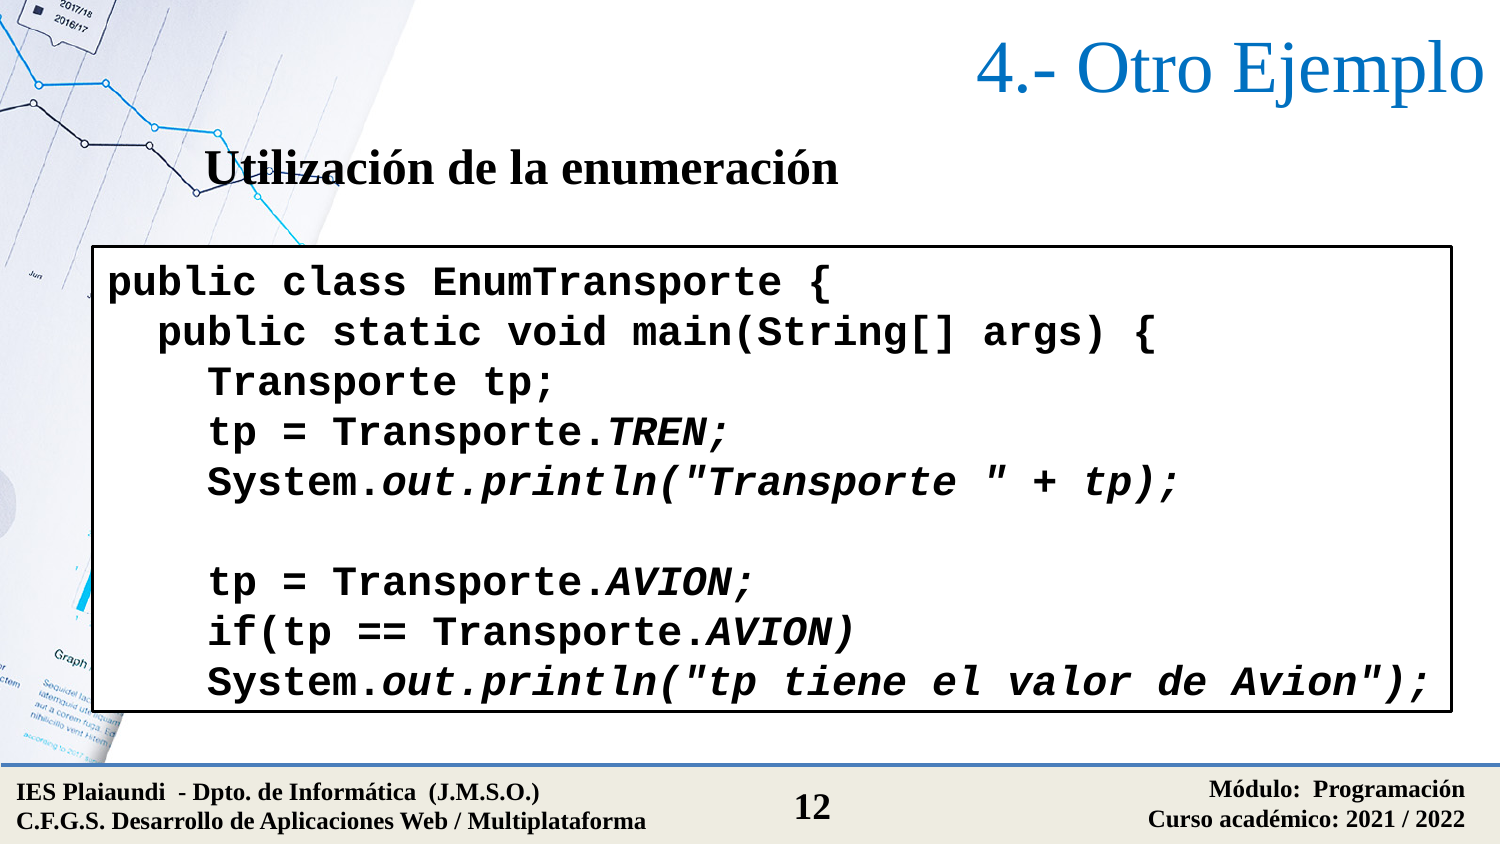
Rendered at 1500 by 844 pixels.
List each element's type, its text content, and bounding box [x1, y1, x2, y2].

text_box public class EnumTransporte { public static void main(String[] args) { Transporte tp; tp = Transporte.TREN; System.out.println("Transporte " + tp); tp = Transporte.AVION; if(tp == Transporte.AVION) System.out.println("tp tiene el valor de Avion"); [92, 246, 1452, 712]
title 4.- Otro Ejemplo [198, 0, 1500, 126]
text_box Utilización de la enumeración [170, 127, 874, 202]
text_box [1, 764, 1500, 844]
picture [0, 0, 1500, 763]
